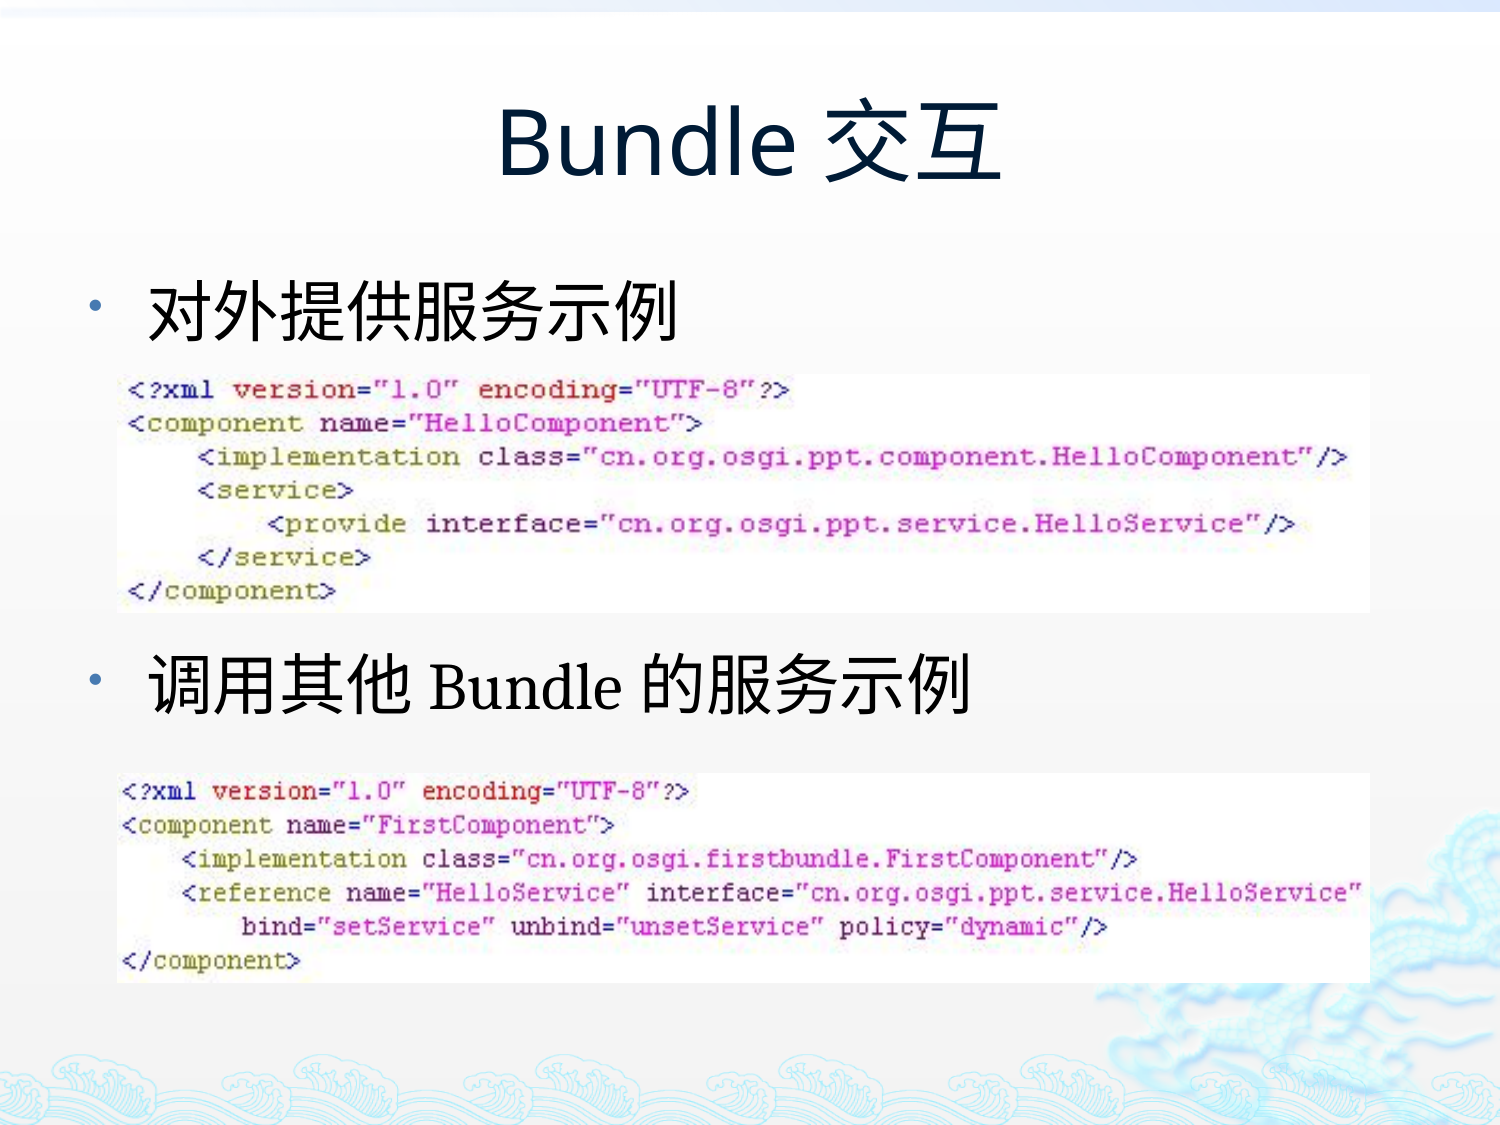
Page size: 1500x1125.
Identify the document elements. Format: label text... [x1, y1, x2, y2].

title Bundle交互 [75, 45, 1425, 233]
picture [116, 374, 1370, 614]
list 对外提供服务示例 调用其他Bundle的服务示例 [75, 262, 1425, 1005]
picture [116, 772, 1370, 983]
